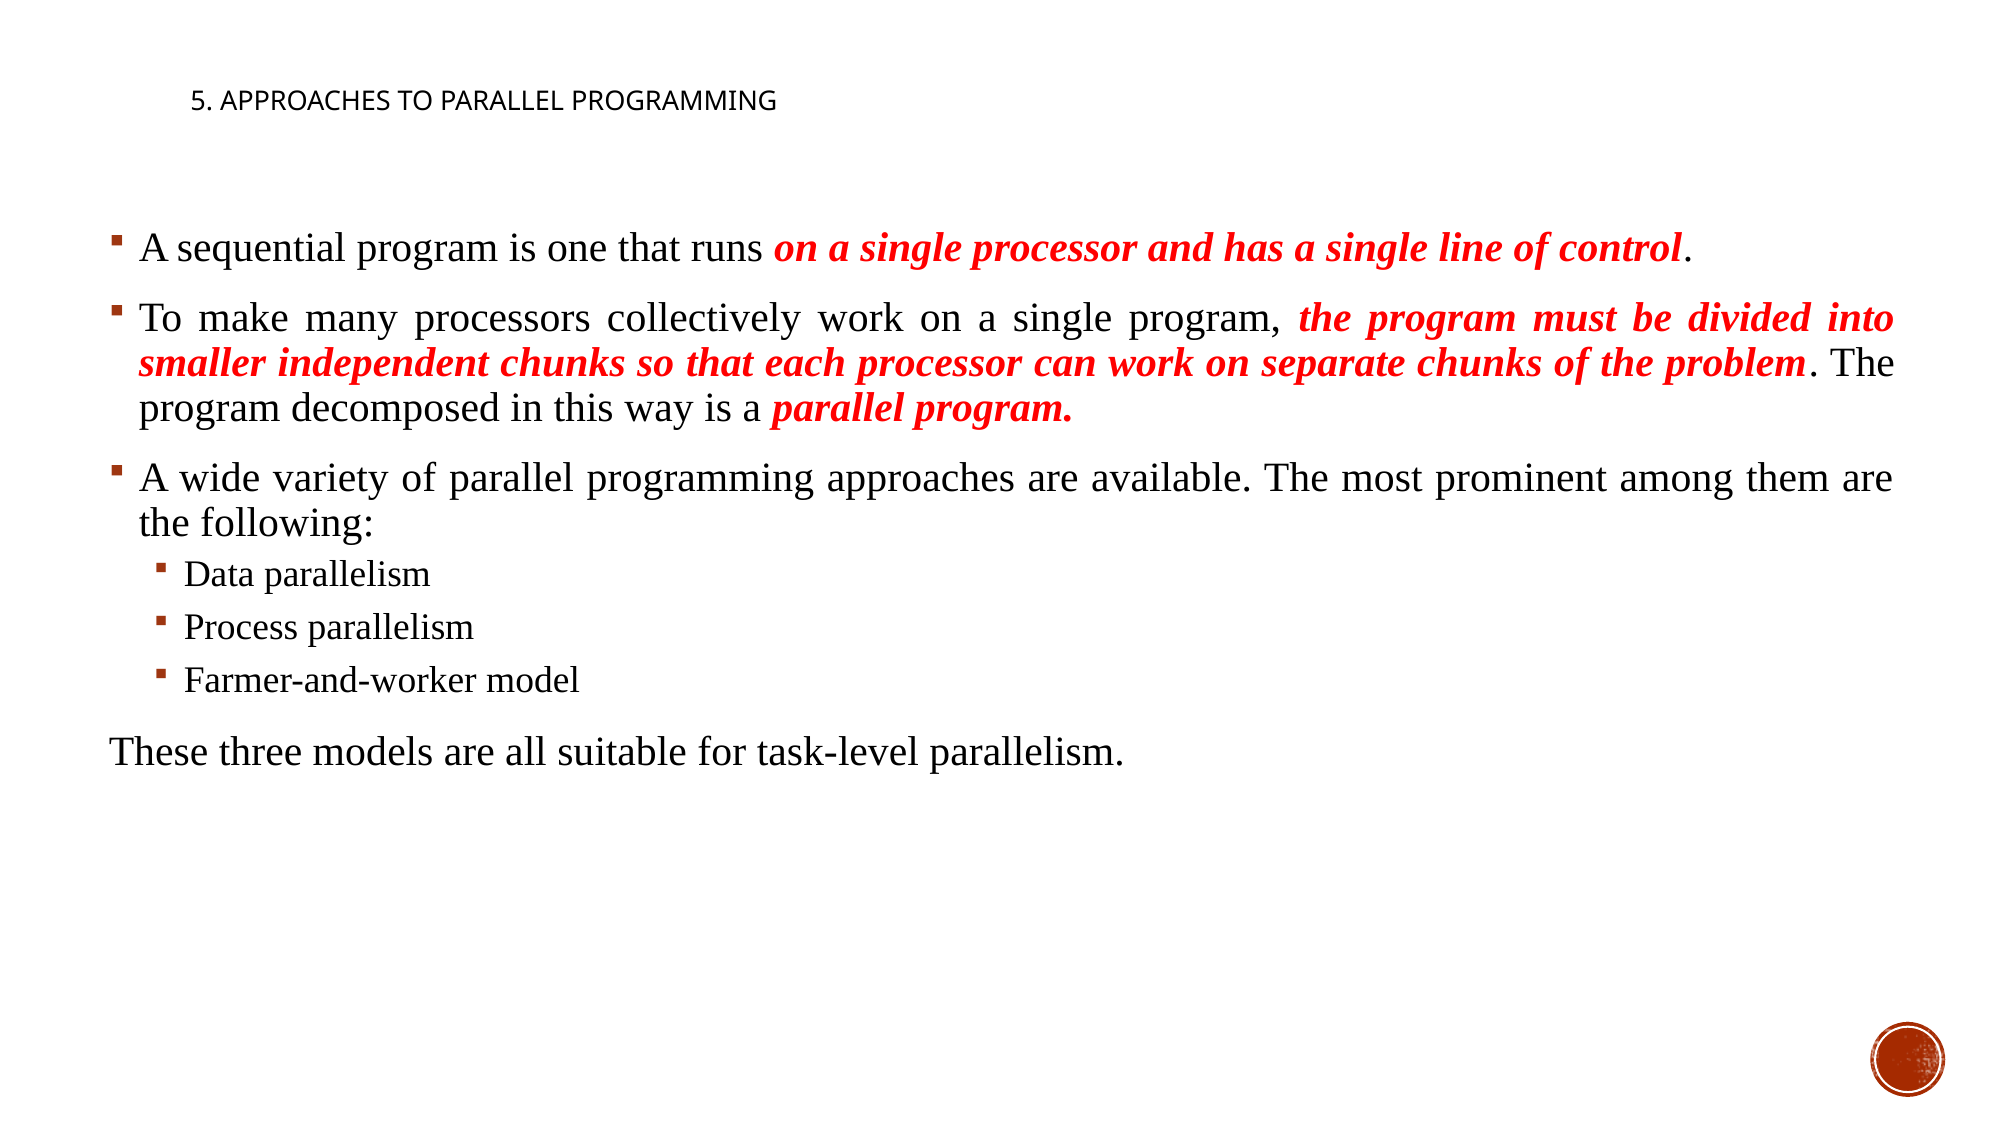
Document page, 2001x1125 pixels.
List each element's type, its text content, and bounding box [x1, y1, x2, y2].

title 5. Approaches to parallel programming [175, 79, 1826, 157]
list A sequential program is one that runs on a single processor and has a single line of control. To make many processors collectively work on a single program, the program must be divided into smaller independent chunks so that each processor can work on separate chunks of the problem. The program decomposed in this way is a parallel program. A wide variety of parallel programming approaches are available. The most prominent among them are the following: Data parallelism Process parallelism Farmer-and-worker model These three models are all suitable for task-level parallelism. [93, 217, 1911, 1013]
